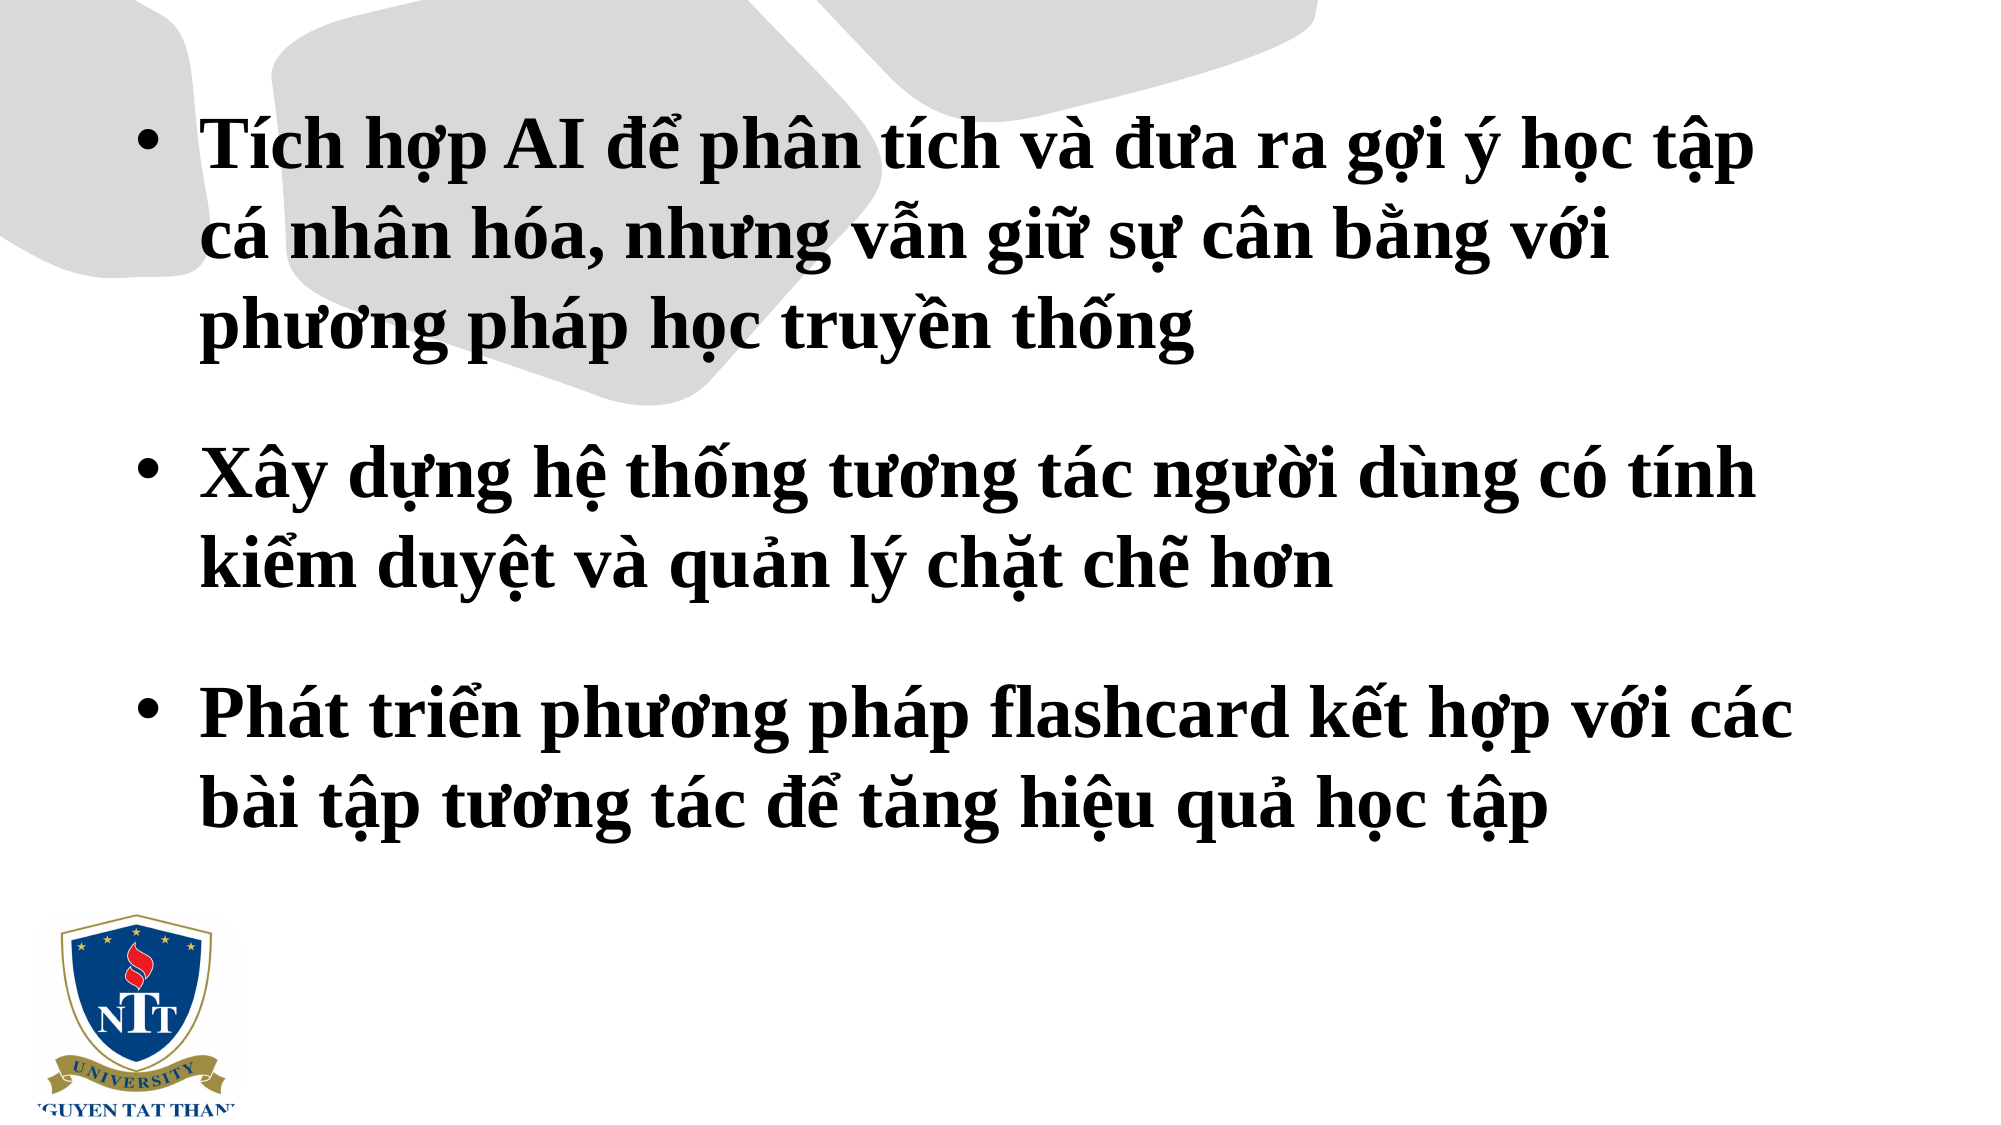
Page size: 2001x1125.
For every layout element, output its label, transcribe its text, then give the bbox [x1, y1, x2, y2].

text_box [27, 912, 245, 1119]
text_box Tích hợp AI để phân tích và đưa ra gợi ý học tập cá nhân hóa, nhưng vẫn giữ sự cân bằng với phương pháp học truyền thống Xây dựng hệ thống tương tác người dùng có tính kiểm duyệt và quản lý chặt chẽ hơn Phát triển phương pháp flashcard kết hợp với các bài tập tương tác để tăng hiệu quả học tập [119, 86, 1821, 850]
